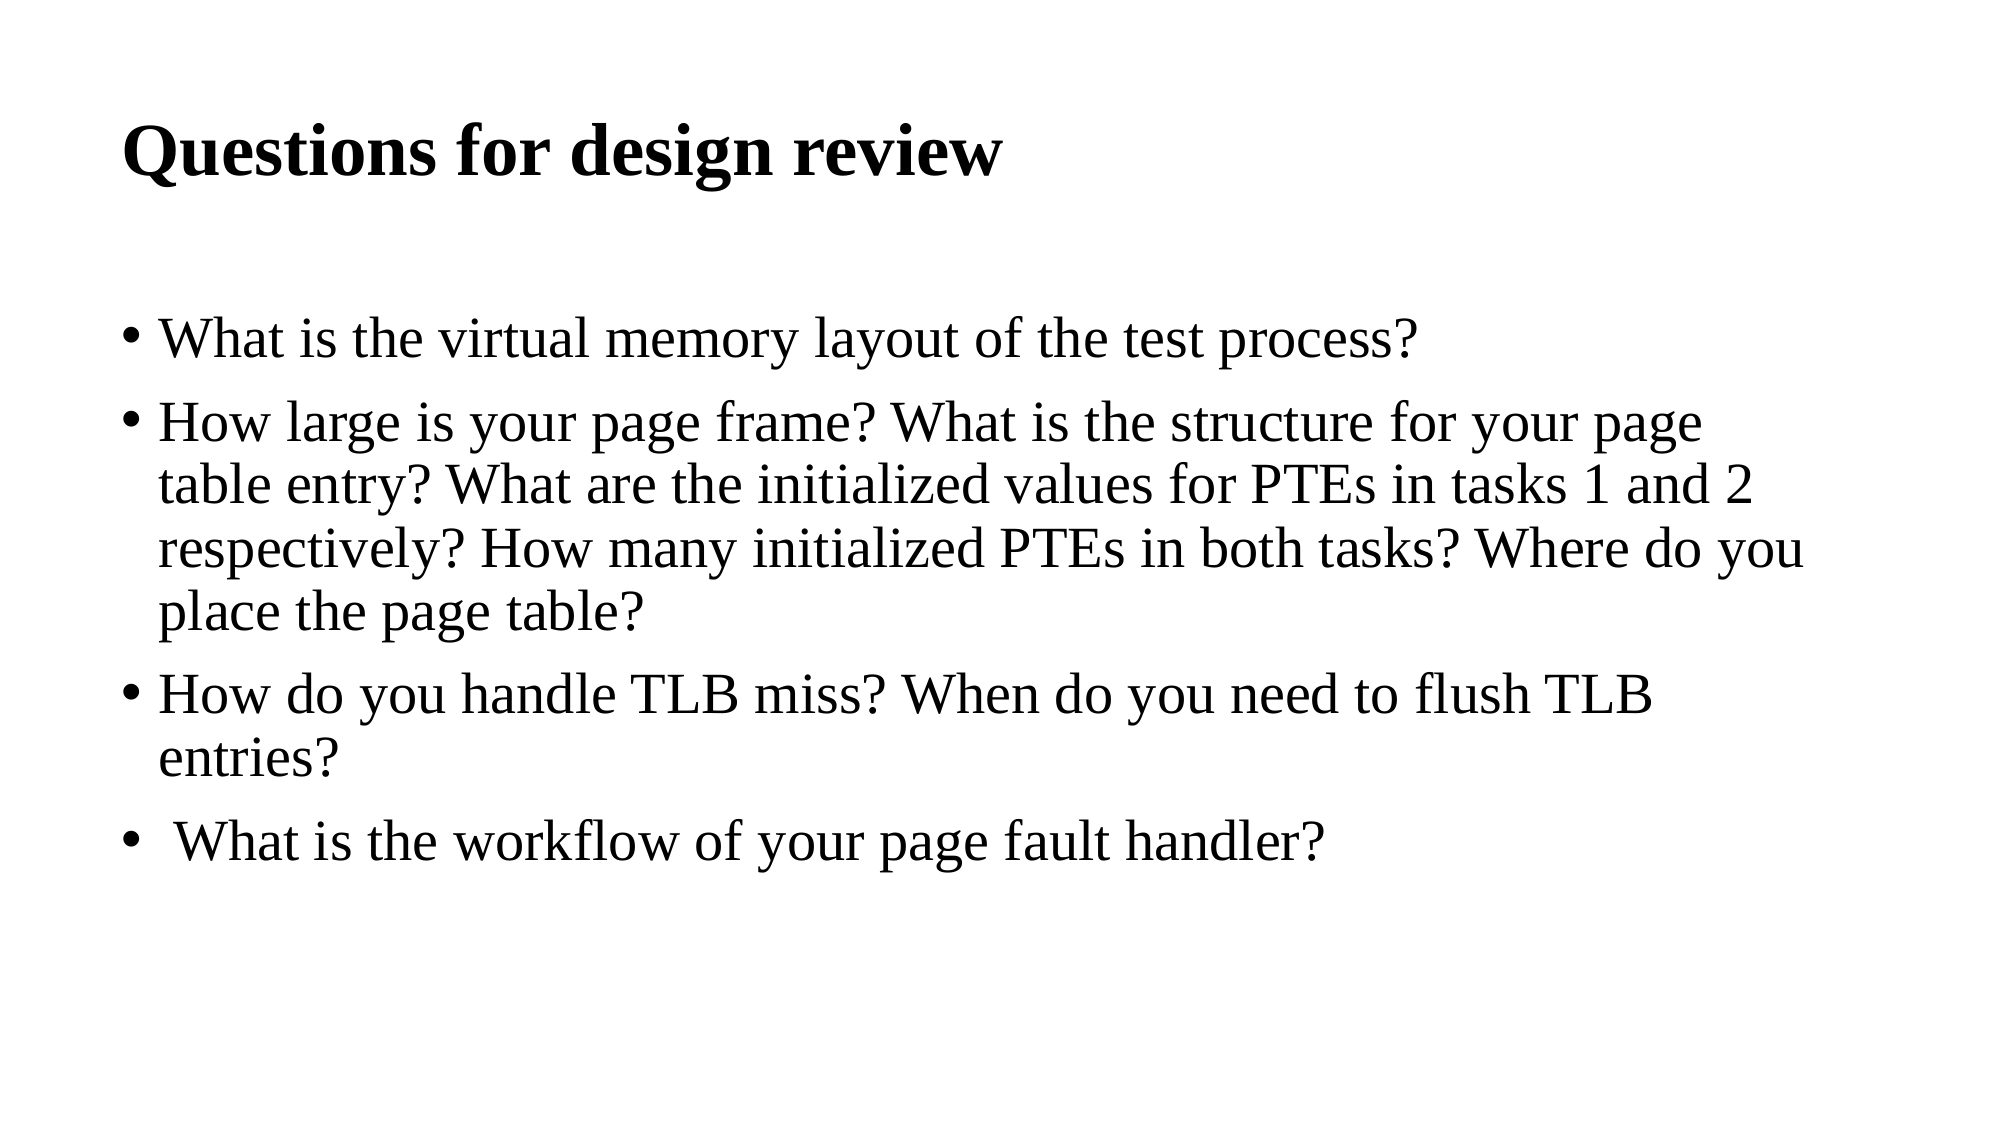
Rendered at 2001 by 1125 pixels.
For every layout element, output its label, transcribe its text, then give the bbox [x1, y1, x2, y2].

title Questions for design review [106, 42, 1832, 260]
list What is the virtual memory layout of the test process? How large is your page frame? What is the structure for your page table entry? What are the initialized values for PTEs in tasks 1 and 2 respectively? How many initialized PTEs in both tasks? Where do you place the page table? How do you handle TLB miss? When do you need to flush TLB entries? What is the workflow of your page fault handler? [106, 299, 1832, 1014]
